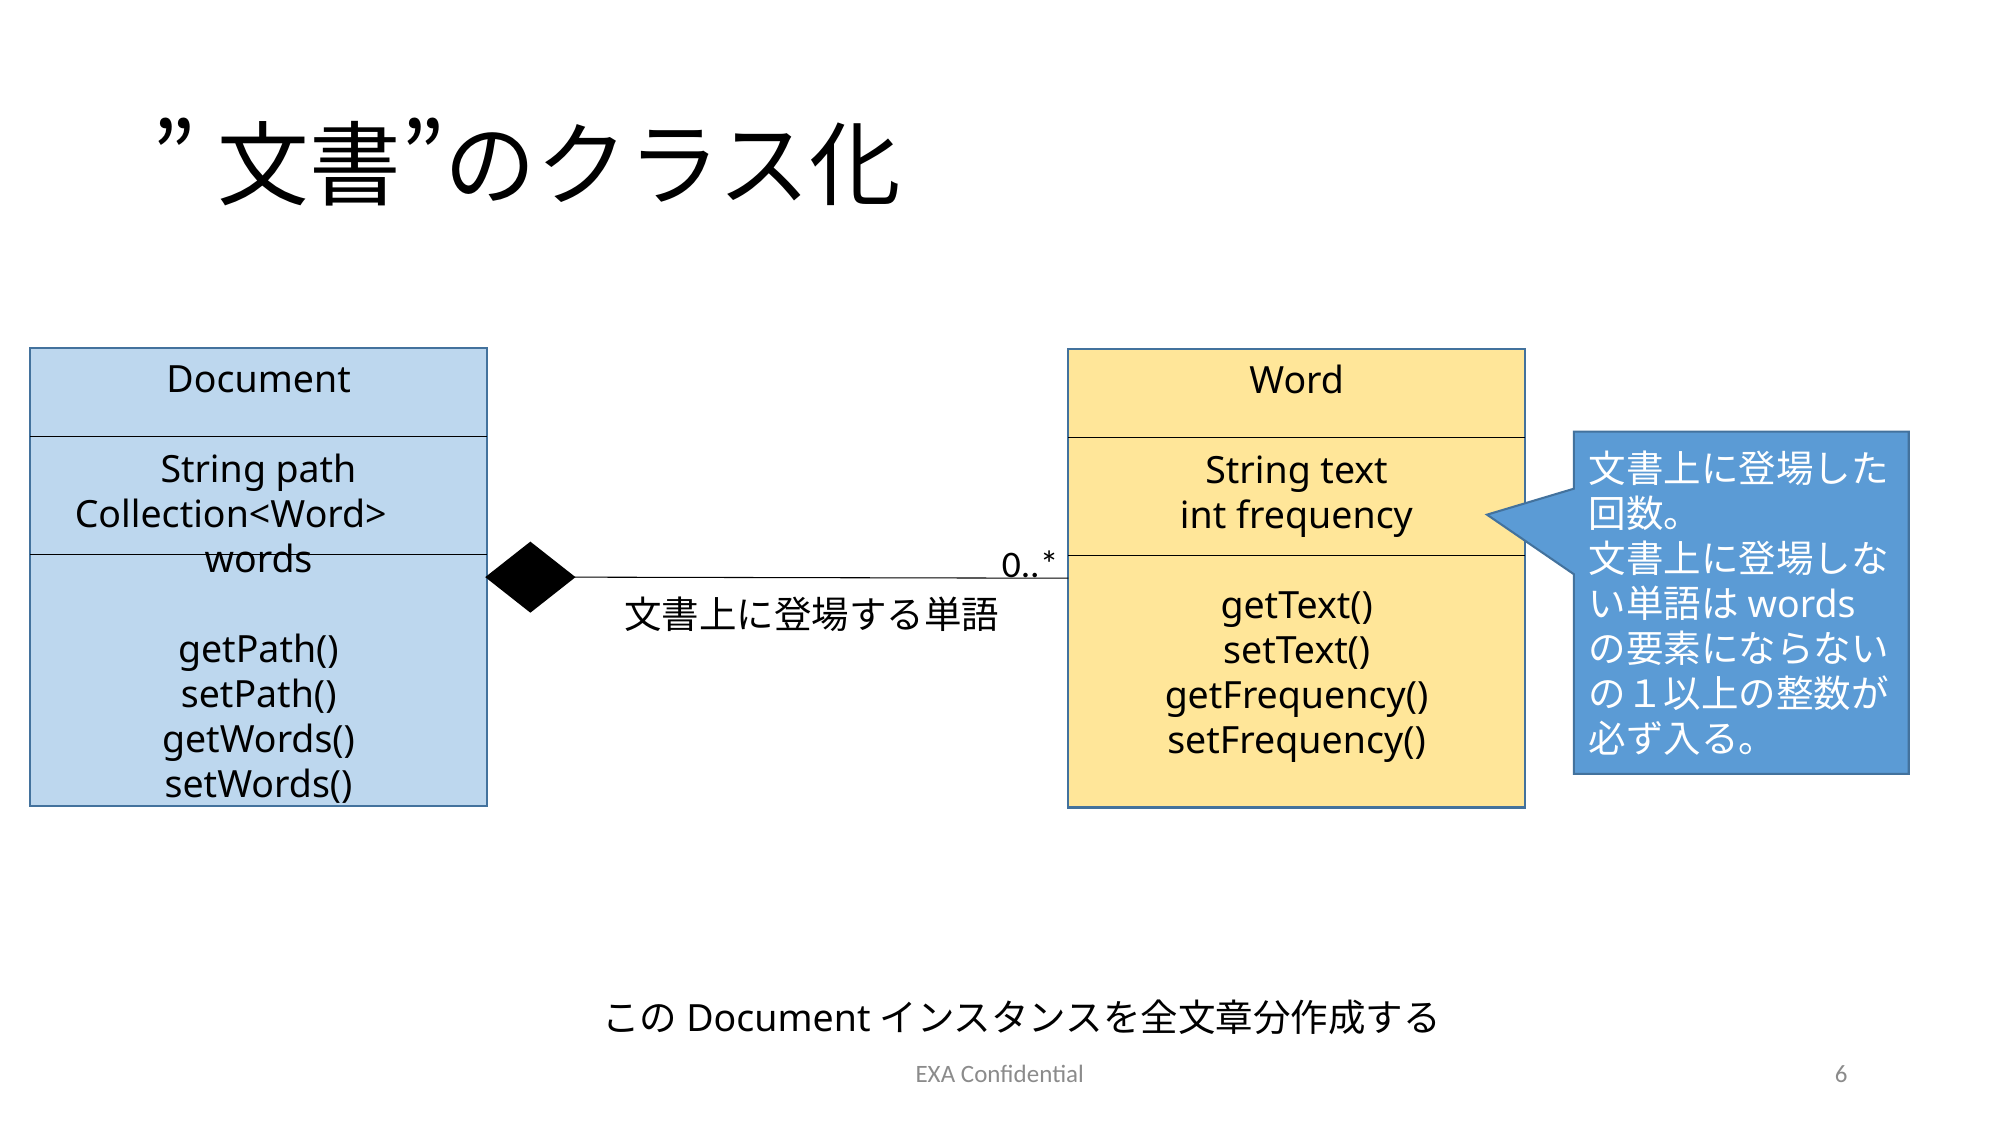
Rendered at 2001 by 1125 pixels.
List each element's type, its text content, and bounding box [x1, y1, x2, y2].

text_box Word String text int frequency getText() setText() getFrequency() setFrequency() [1067, 348, 1526, 809]
slide_number 6 [1412, 1042, 1863, 1103]
text_box 文書上に登場する単語 [609, 583, 1015, 644]
title ”文書”のクラス化 [137, 59, 1863, 278]
text_box このDocumentインスタンスを全文章分作成する [587, 986, 1456, 1046]
text_box [485, 541, 575, 613]
footer EXA Confidential [662, 1042, 1338, 1103]
text_box 文書上に登場した回数。 文書上に登場しない単語はwordsの要素にならないの１以上の整数が必ず入る。 [1484, 430, 1910, 775]
text_box Document String path Collection<Word> words getPath() setPath() getWords() setWords() [29, 347, 488, 807]
text_box 0..* [987, 532, 1074, 592]
